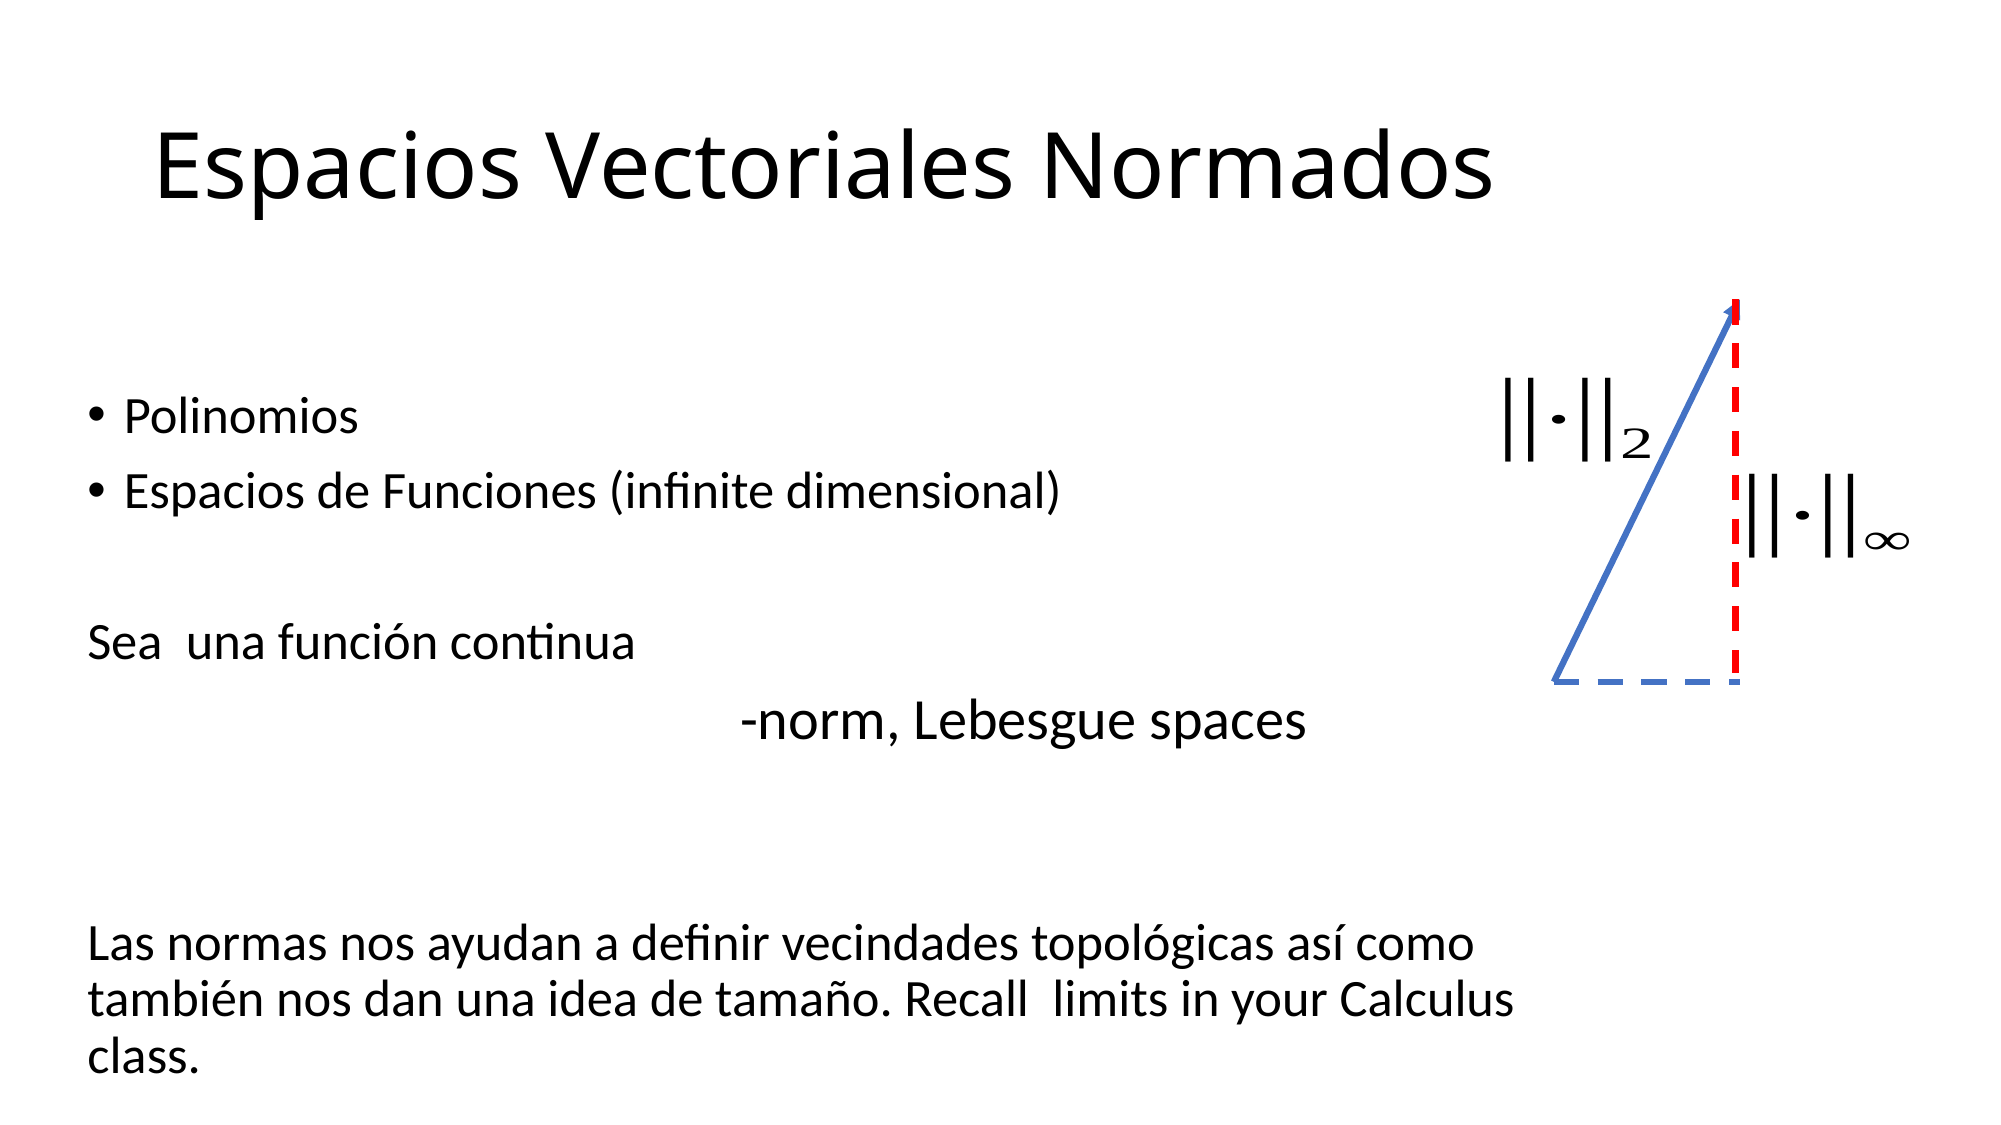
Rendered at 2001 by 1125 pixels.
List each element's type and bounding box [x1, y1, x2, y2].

text_box [1553, 299, 1740, 681]
